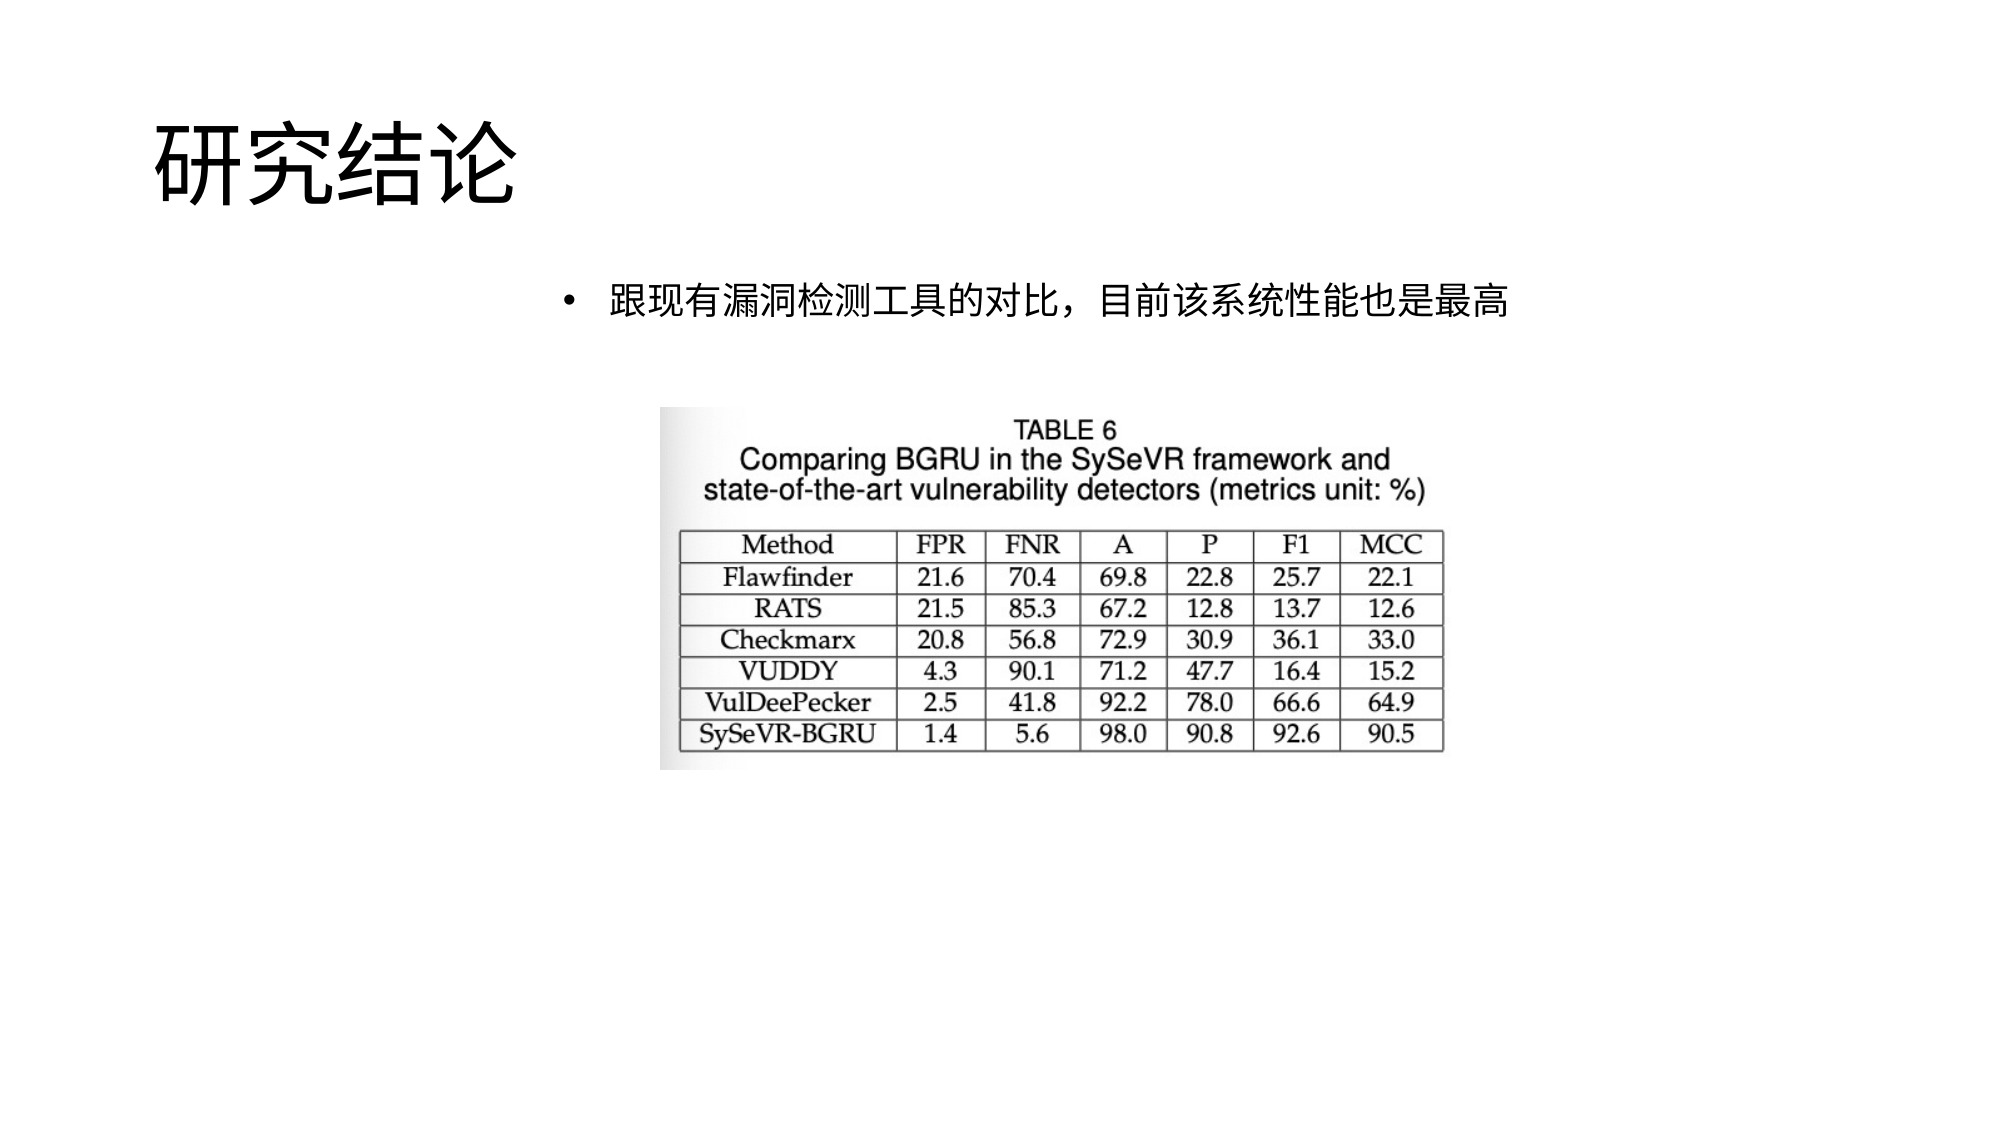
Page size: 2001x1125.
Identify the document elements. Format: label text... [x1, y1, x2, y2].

picture [660, 407, 1481, 770]
text_box 跟现有漏洞检测工具的对比，目前该系统性能也是最高 [548, 269, 1525, 330]
title 研究结论 [137, 59, 1863, 278]
